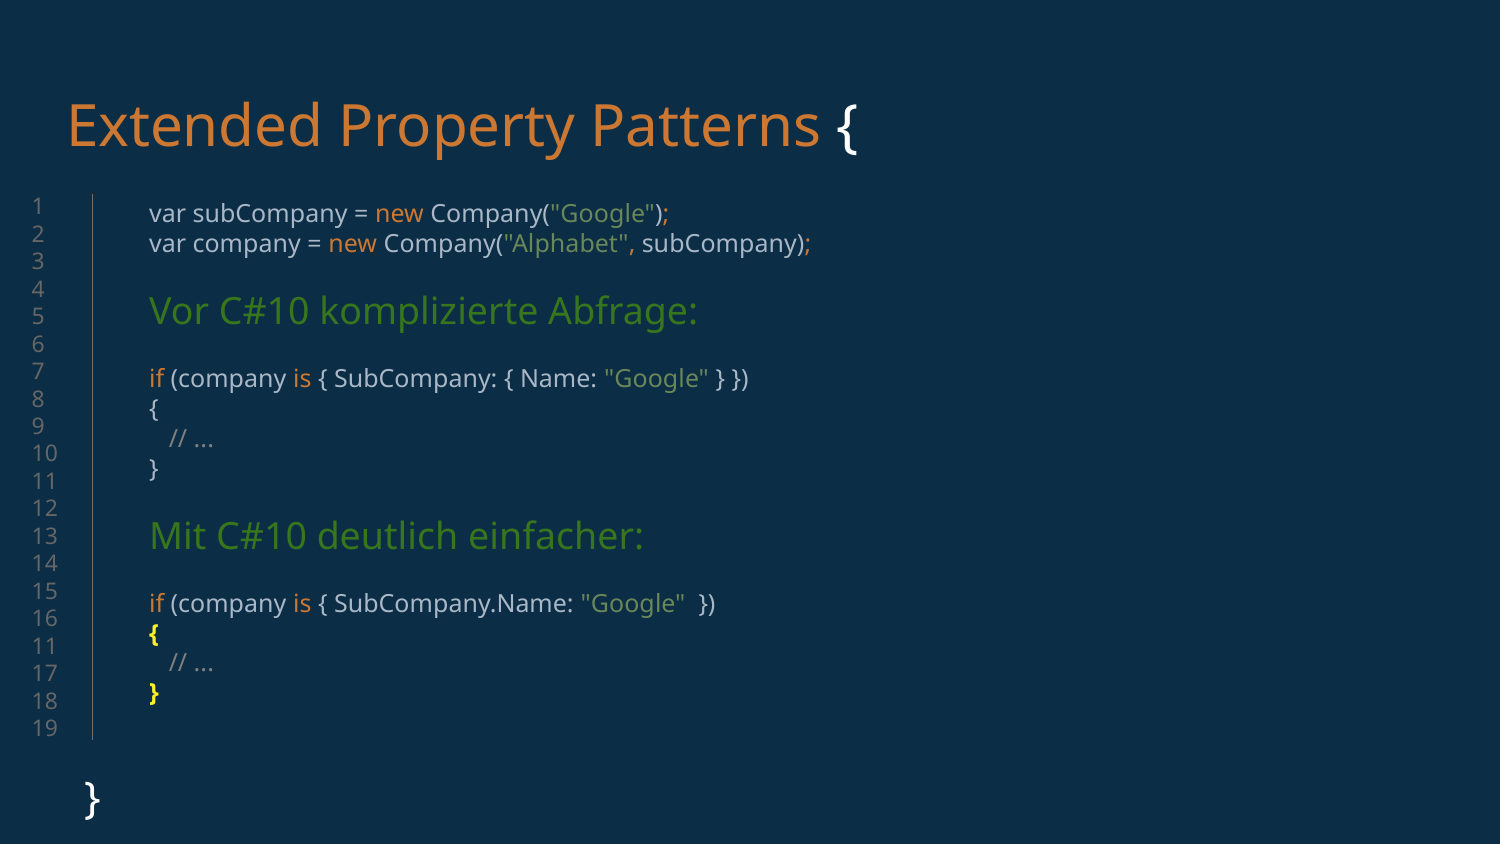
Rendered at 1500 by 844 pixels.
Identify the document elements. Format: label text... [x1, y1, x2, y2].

list var subCompany = new Company("Google"); var company = new Company("Alphabet", subCompany); Vor C#10 komplizierte Abfrage: if (company is { SubCompany: { Name: "Google" } }) { // ... } Mit C#10 deutlich einfacher: if (company is { SubCompany.Name: "Google" }) { // ... } [134, 182, 1405, 757]
title Extended Property Patterns { [51, 72, 1449, 167]
text_box 1 2 3 4 5 6 7 8 9 10 11 12 13 14 15 16 1117 18 19 [16, 176, 82, 757]
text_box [50, 193, 135, 839]
